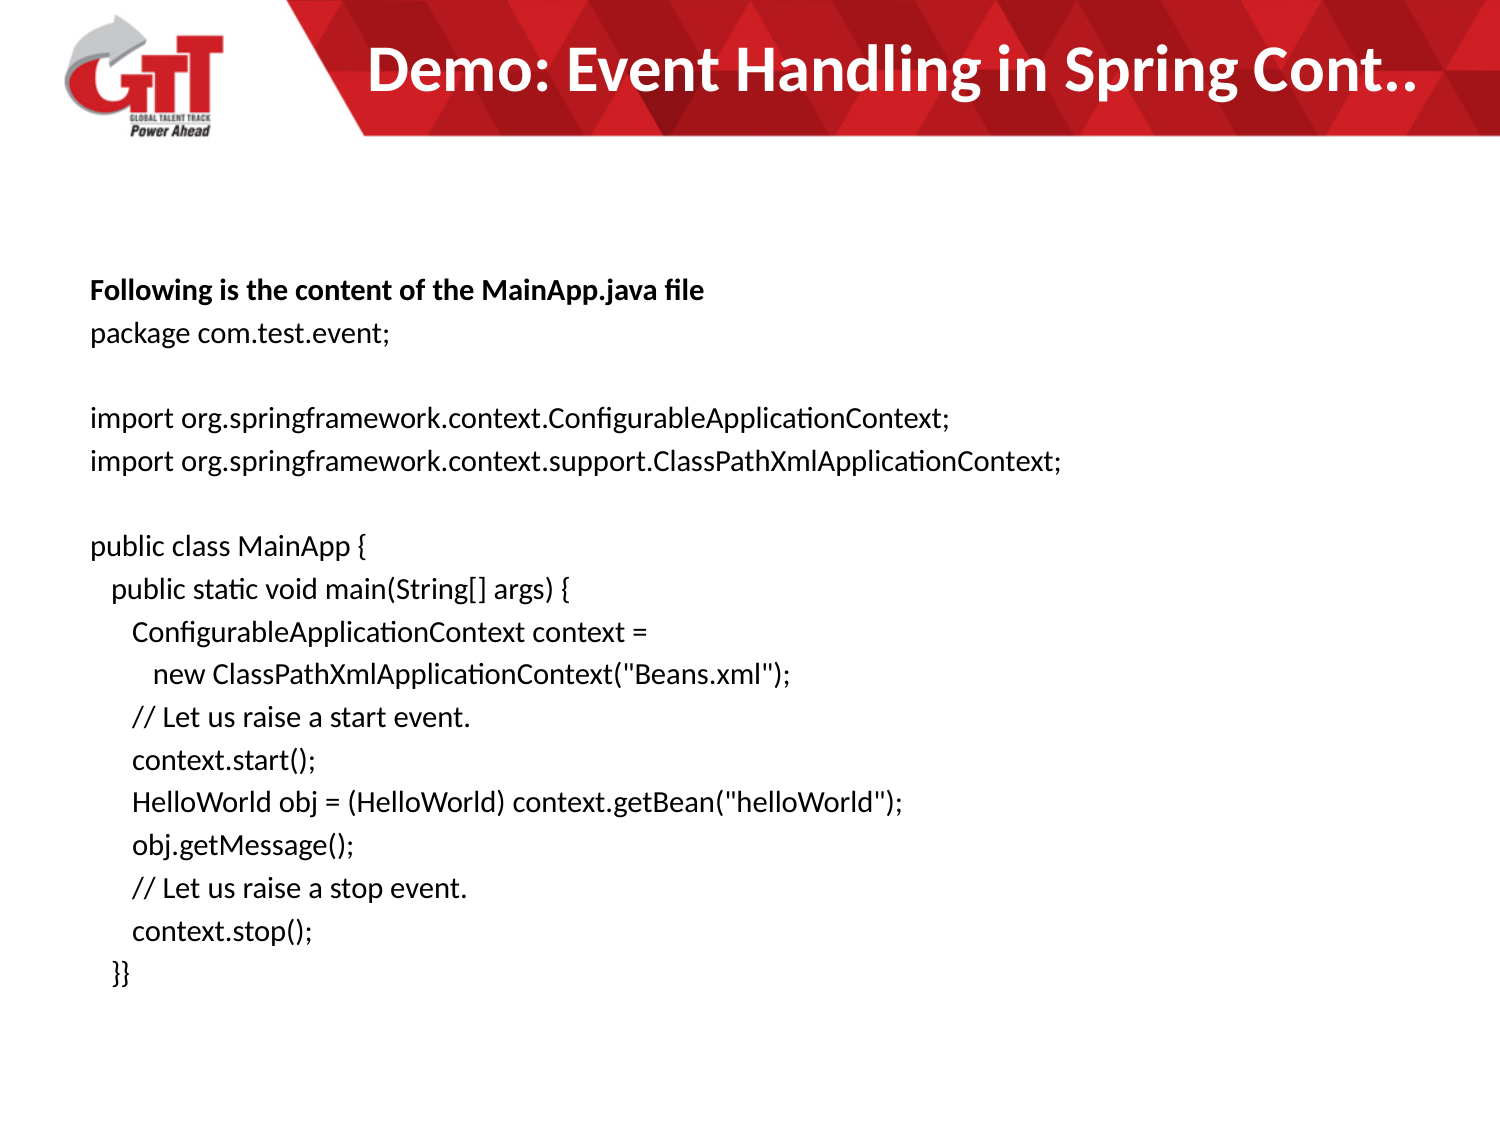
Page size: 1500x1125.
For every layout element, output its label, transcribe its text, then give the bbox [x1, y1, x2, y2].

list Following is the content of the MainApp.java file package com.test.event; import org.springframework.context.ConfigurableApplicationContext; import org.springframework.context.support.ClassPathXmlApplicationContext; public class MainApp { public static void main(String[] args) { ConfigurableApplicationContext context = new ClassPathXmlApplicationContext("Beans.xml"); // Let us raise a start event. context.start(); HelloWorld obj = (HelloWorld) context.getBean("helloWorld"); obj.getMessage(); // Let us raise a stop event. context.stop(); }} [75, 262, 1425, 1005]
picture [0, 0, 1500, 1125]
title Demo: Event Handling in Spring Cont.. [324, 12, 1463, 118]
